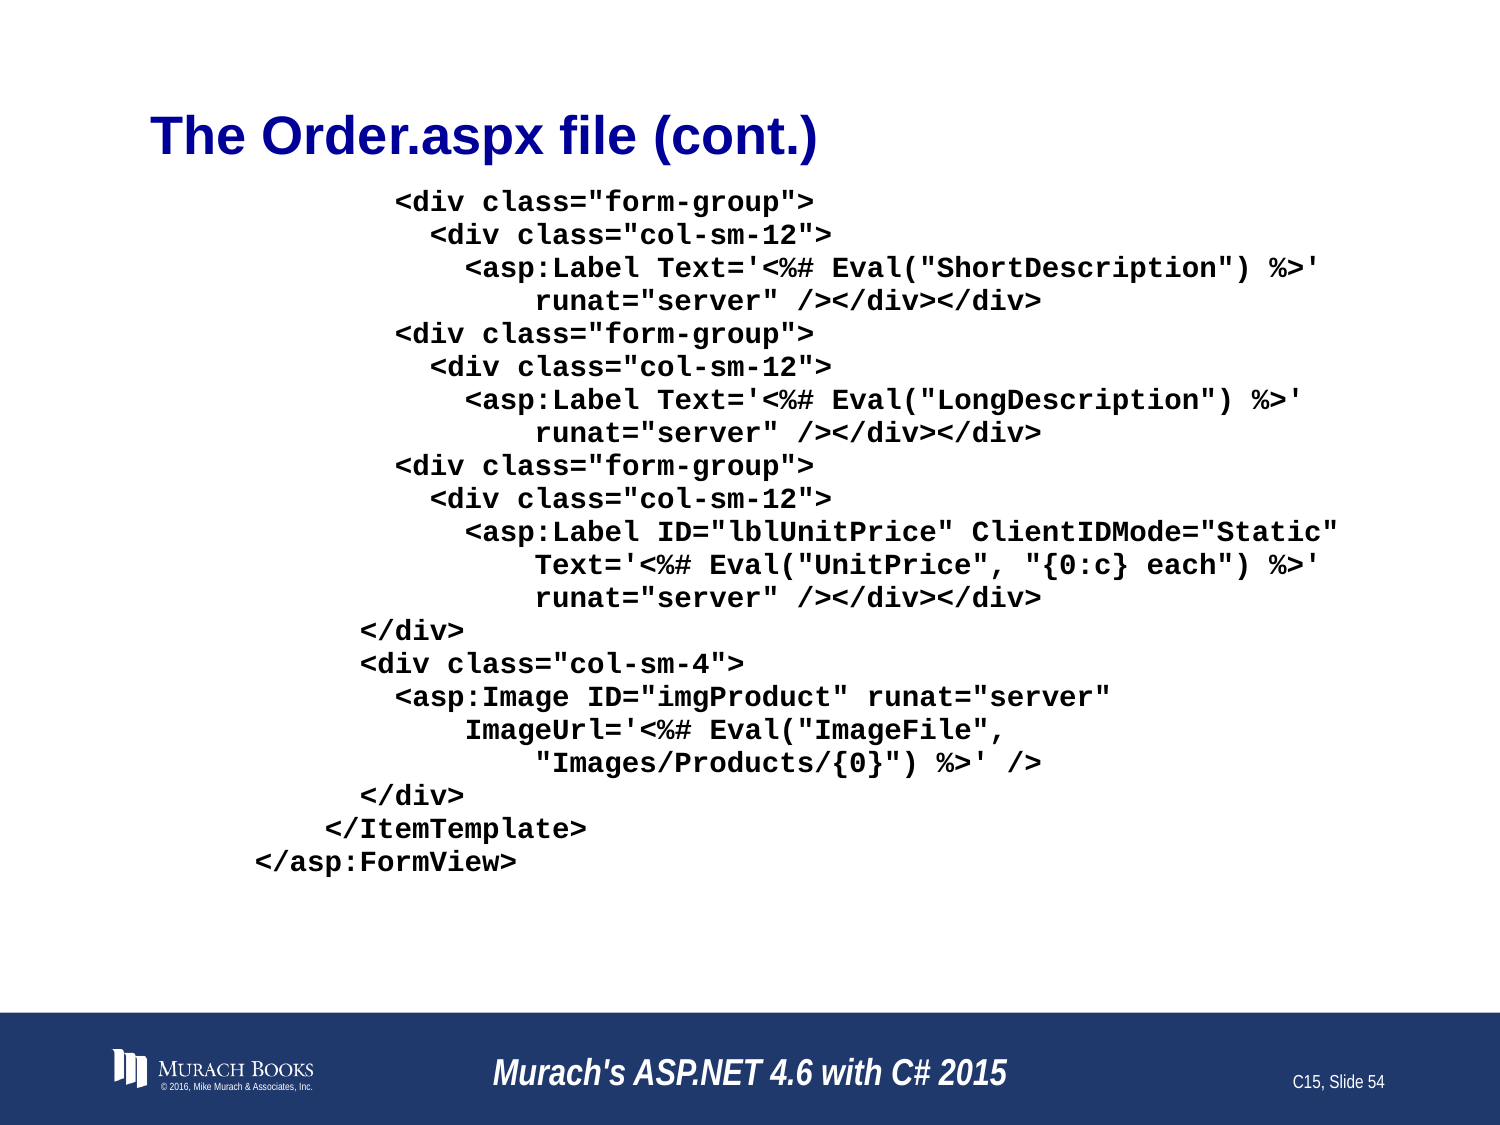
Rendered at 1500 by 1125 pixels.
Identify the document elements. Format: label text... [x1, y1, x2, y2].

title The Order.aspx file (cont.) [150, 99, 1350, 166]
slide_number C15, Slide 54 [1087, 1025, 1400, 1100]
footer © 2016, Mike Murach & Associates, Inc. [12, 1025, 463, 1100]
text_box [149, 187, 1353, 1043]
slide_number Murach's ASP.NET 4.6 with C# 2015 [463, 1052, 1050, 1100]
